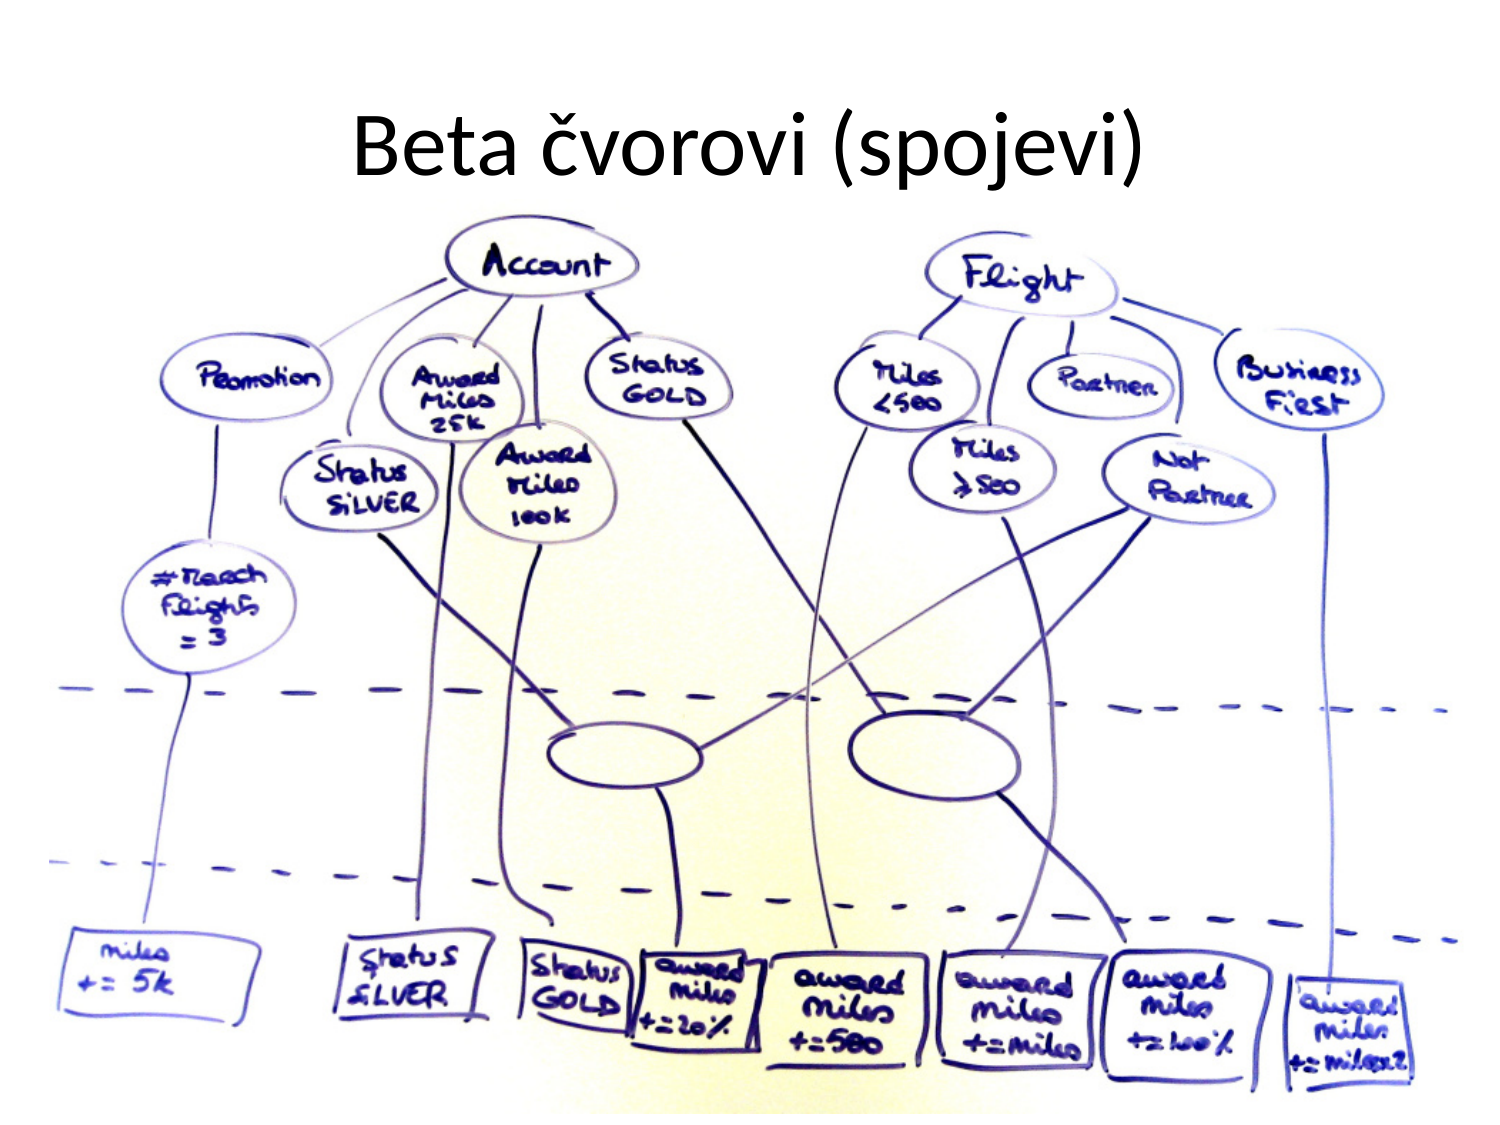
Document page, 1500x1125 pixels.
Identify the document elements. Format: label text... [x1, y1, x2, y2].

title Beta čvorovi (spojevi) [75, 45, 1425, 198]
picture [48, 199, 1476, 1115]
